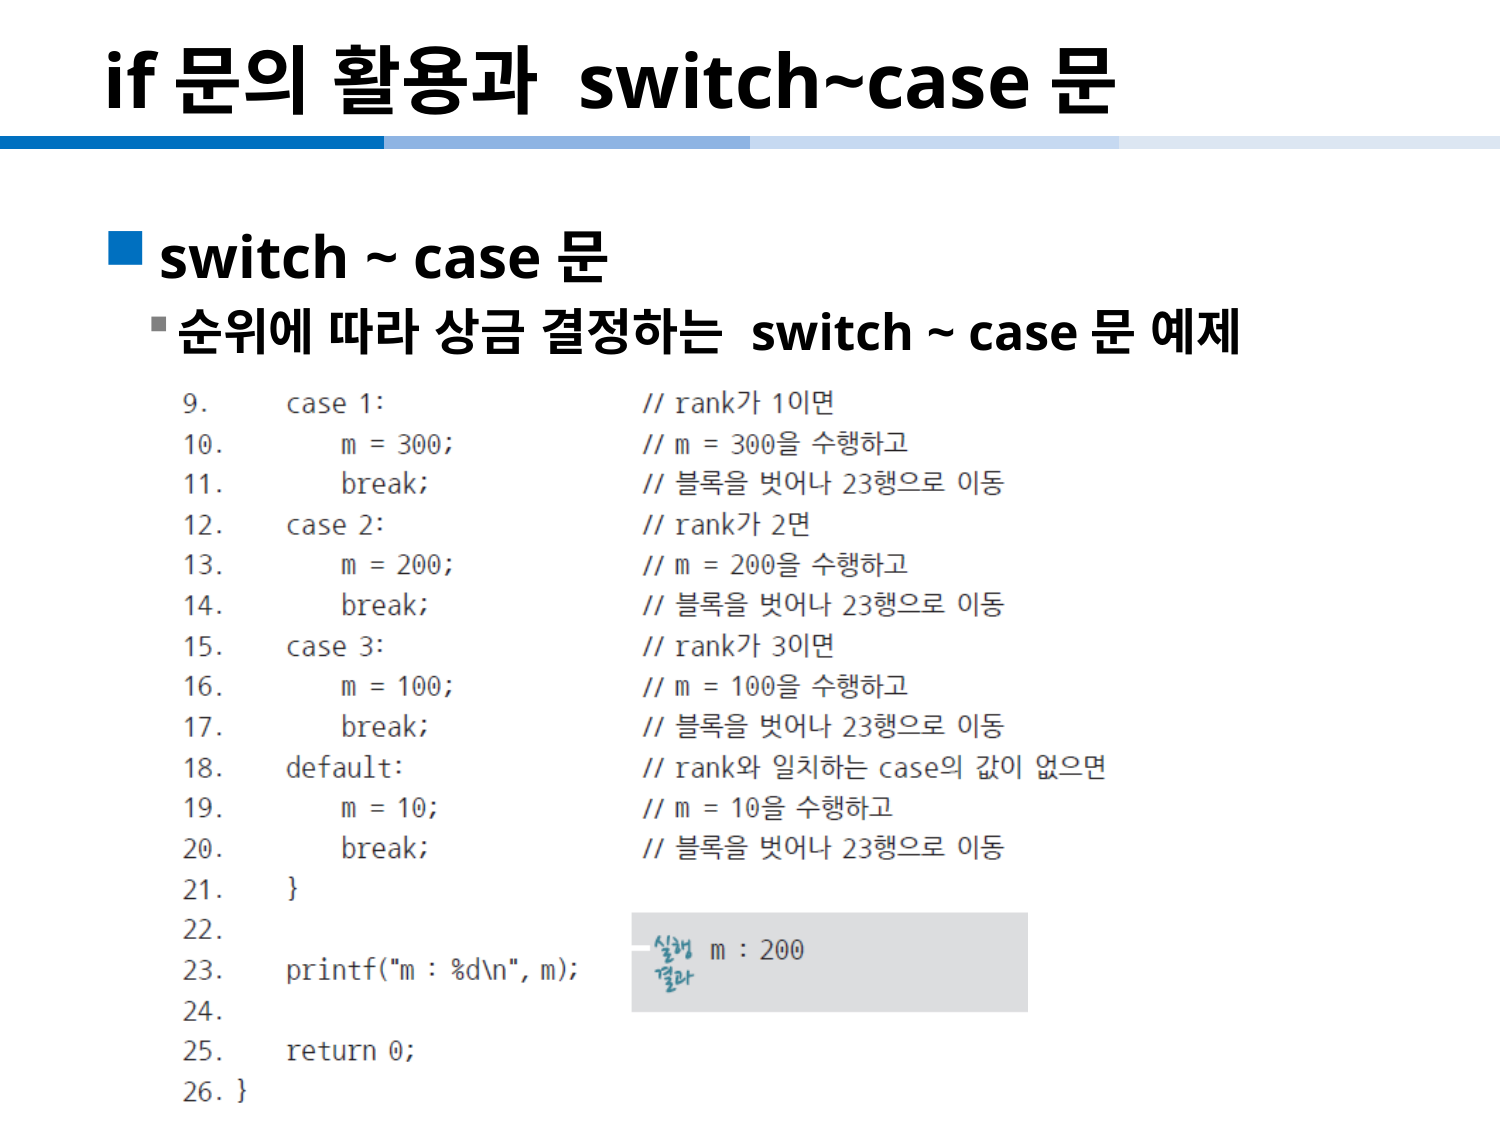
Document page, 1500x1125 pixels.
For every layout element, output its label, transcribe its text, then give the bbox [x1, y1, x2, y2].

picture [170, 385, 1215, 1111]
title if문의 활용과 switch~case문 [88, 32, 1330, 124]
list switch ~ case문 순위에 따라 상금 결정하는 switch ~ case문 예제 [88, 177, 1459, 1077]
